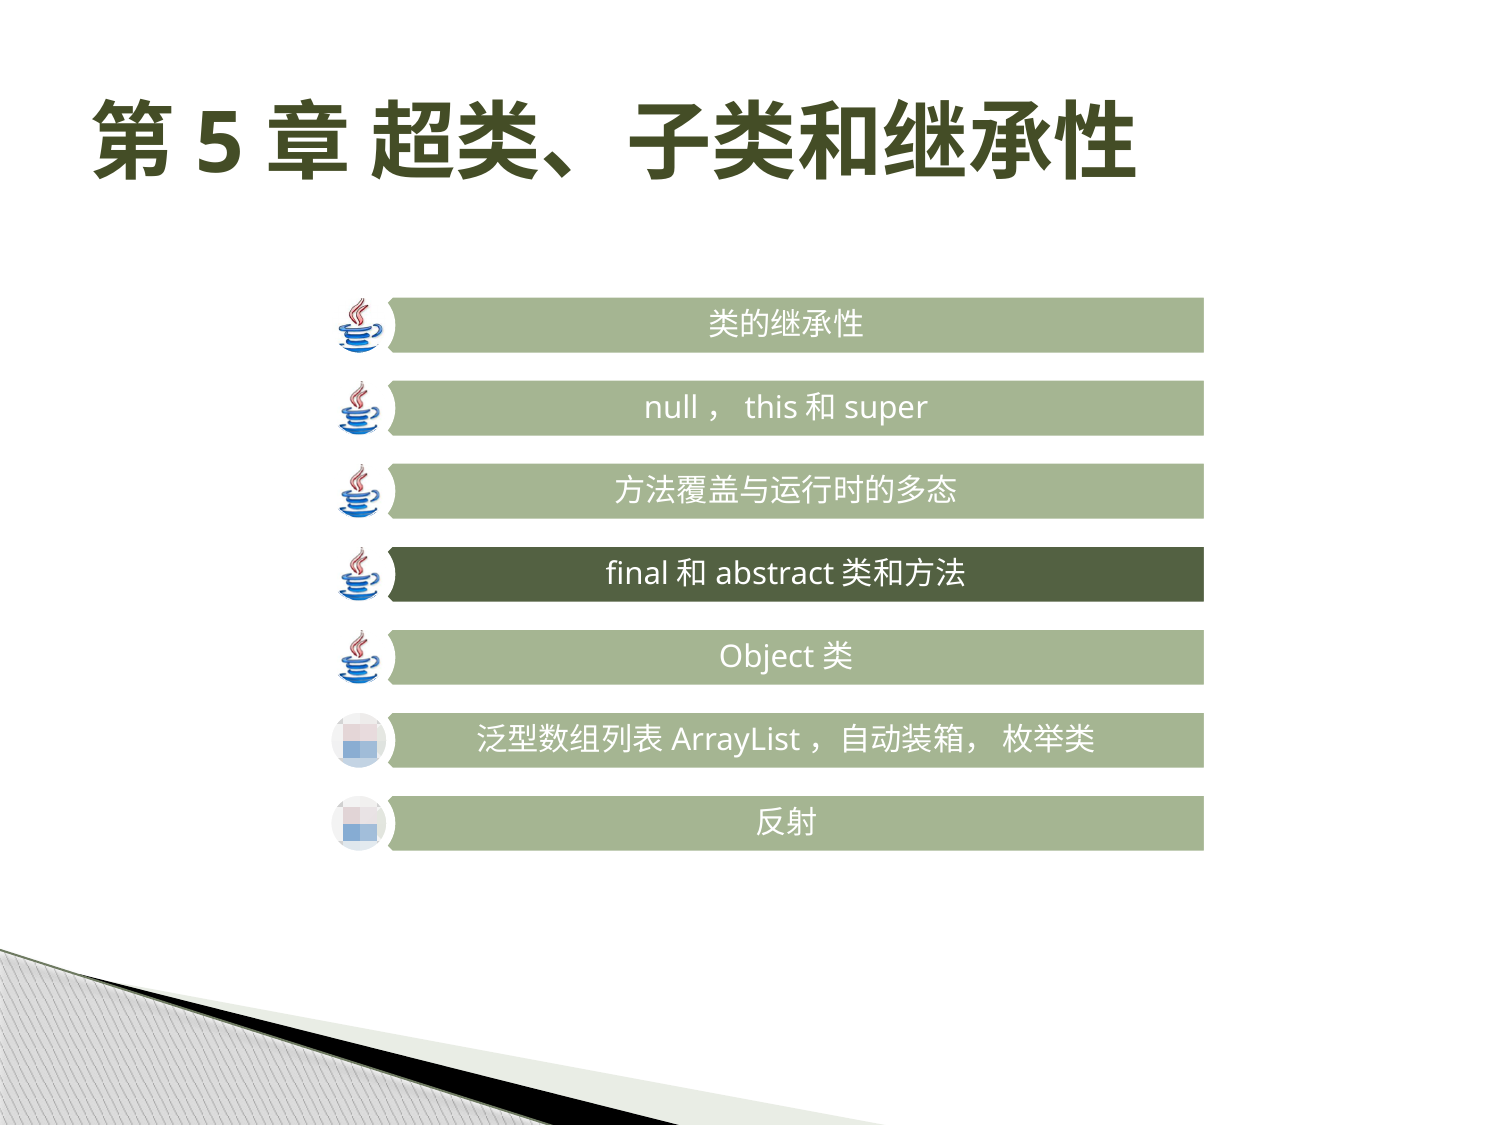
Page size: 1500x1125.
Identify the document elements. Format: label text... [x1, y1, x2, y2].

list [128, 292, 1407, 856]
title 第5章 超类、子类和继承性 [75, 45, 1425, 233]
